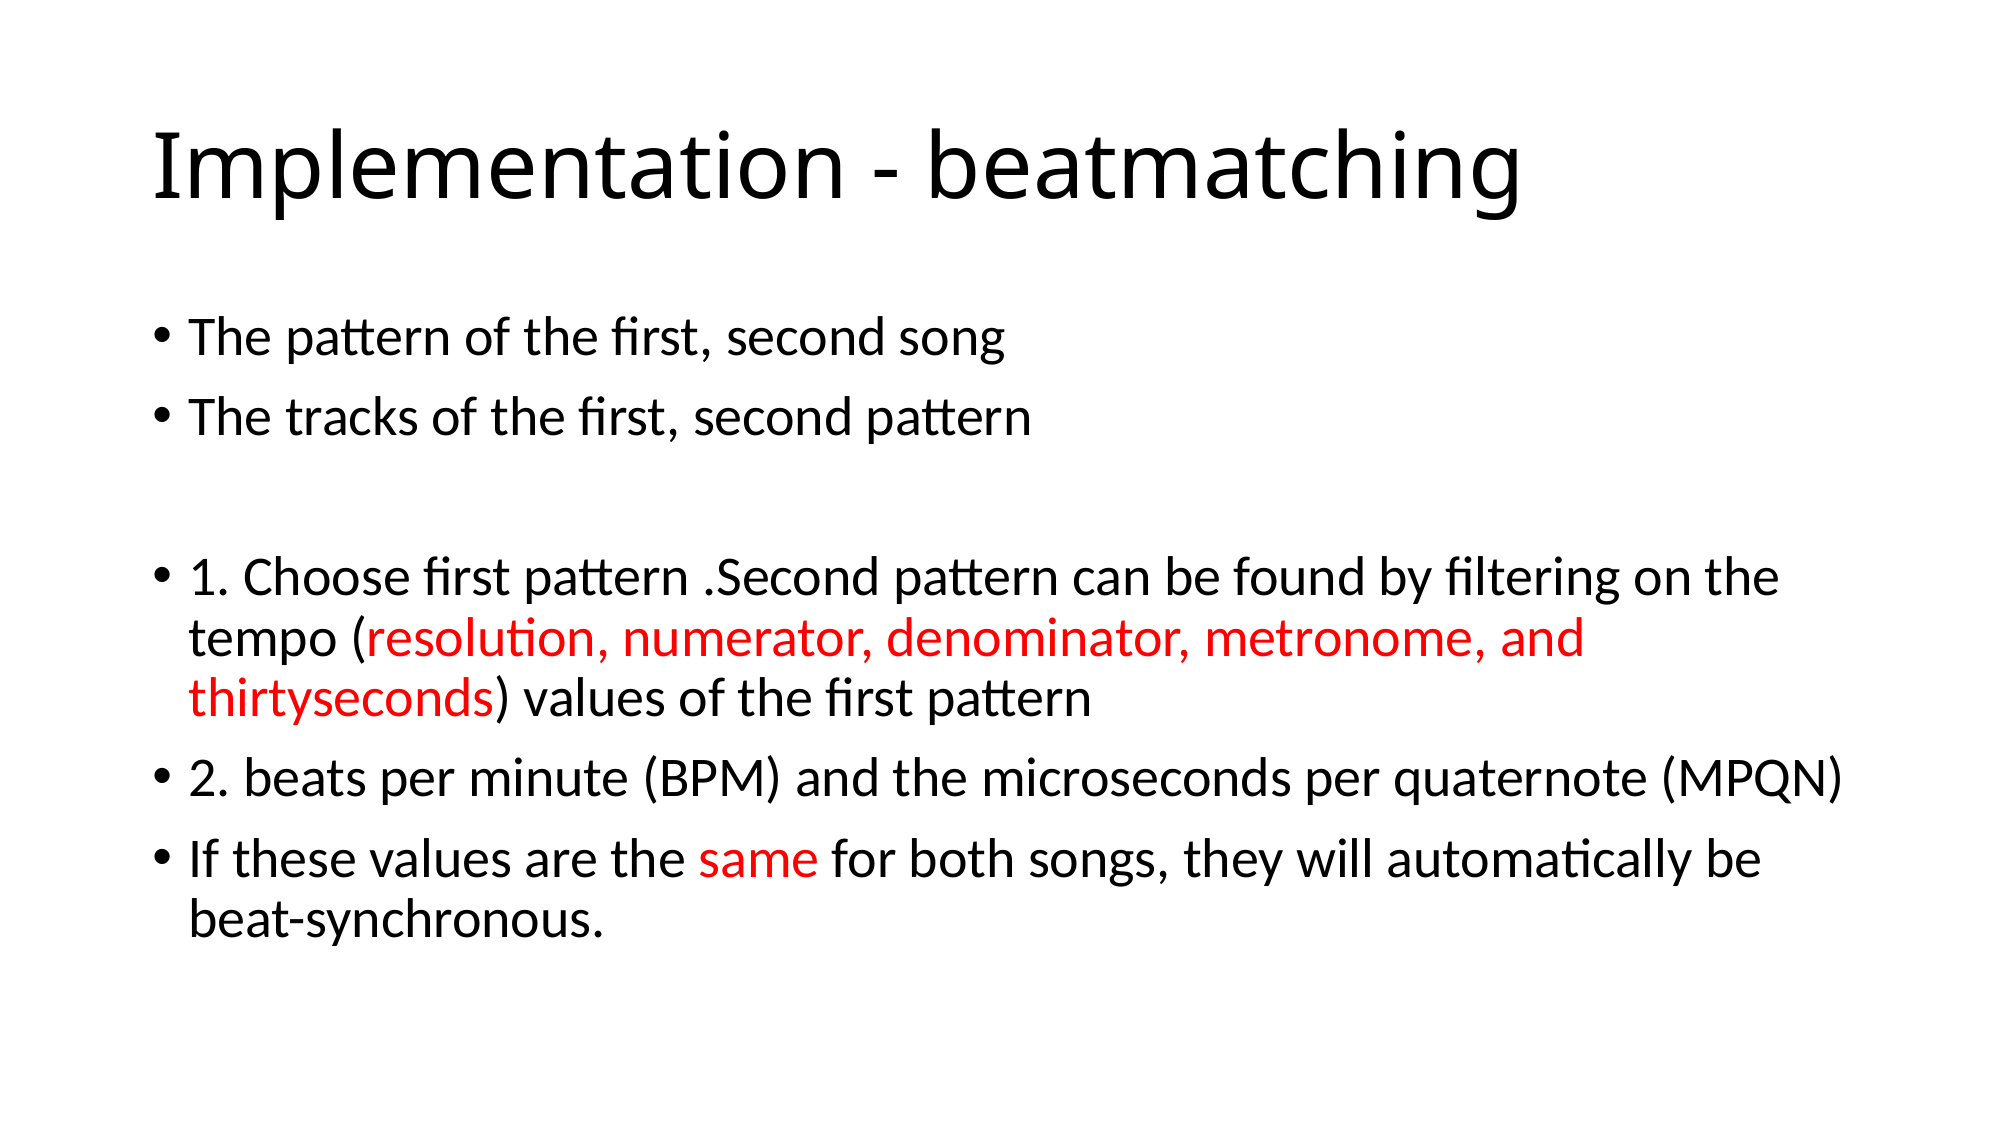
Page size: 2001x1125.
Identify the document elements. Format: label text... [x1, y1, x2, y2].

title Implementation - beatmatching [137, 59, 1863, 278]
list The pattern of the first, second song The tracks of the first, second pattern 1. Choose first pattern .Second pattern can be found by filtering on the tempo (resolution, numerator, denominator, metronome, and thirtyseconds) values of the first pattern 2. beats per minute (BPM) and the microseconds per quaternote (MPQN) If these values are the same for both songs, they will automatically be beat-synchronous. [137, 299, 1863, 1014]
